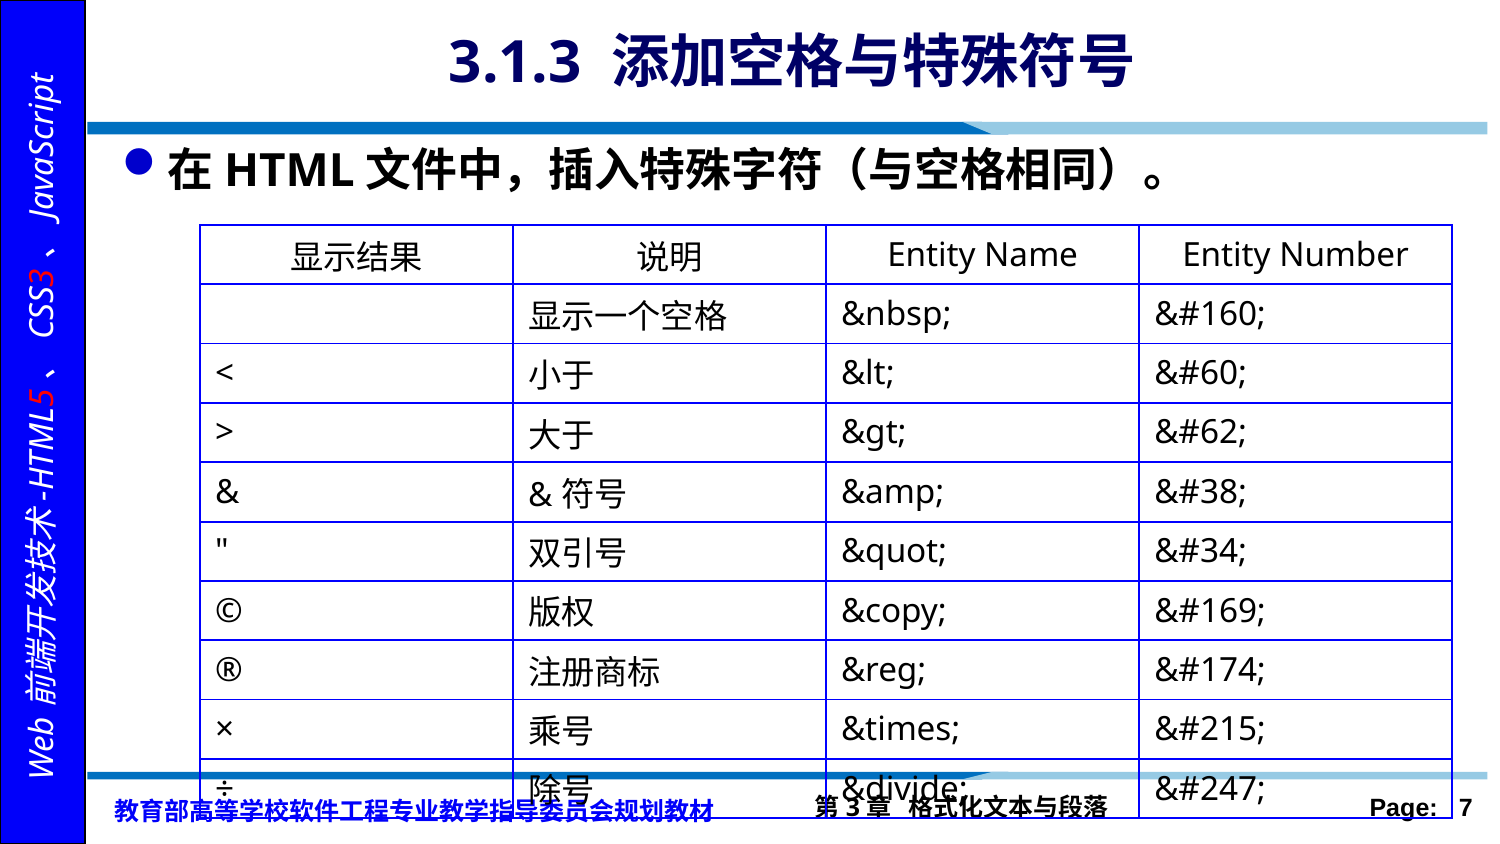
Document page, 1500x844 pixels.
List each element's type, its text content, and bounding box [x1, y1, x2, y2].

table_cell &#169; [1140, 582, 1451, 639]
table_cell × [201, 700, 512, 758]
table_cell 显示一个空格 [514, 285, 825, 343]
table_cell &#34; [1140, 523, 1451, 580]
table_cell &符号 [514, 463, 825, 521]
table_cell < [201, 344, 512, 402]
table_cell &copy; [827, 582, 1138, 639]
table_cell ® [201, 641, 512, 699]
table_cell & [201, 463, 512, 521]
table_header Entity Number [1140, 226, 1451, 283]
table_header Entity Name [827, 226, 1138, 283]
table_cell 版权 [514, 582, 825, 639]
table_cell [201, 285, 512, 343]
table_cell &quot; [827, 523, 1138, 580]
table_cell &divide; [827, 760, 1138, 817]
table_cell > [201, 404, 512, 461]
table_cell 大于 [514, 404, 825, 461]
table_cell " [201, 523, 512, 580]
table_cell 小于 [514, 344, 825, 402]
table_cell &#174; [1140, 641, 1451, 699]
table_cell &reg; [827, 641, 1138, 699]
table_cell 注册商标 [514, 641, 825, 699]
list 在HTML文件中，插入特殊字符（与空格相同）。 [106, 132, 1451, 756]
table_cell &nbsp; [827, 285, 1138, 343]
table_cell &#247; [1140, 760, 1451, 817]
table_cell &amp; [827, 463, 1138, 521]
table_cell ÷ [201, 760, 512, 817]
table_cell &#215; [1140, 700, 1451, 758]
table_cell &times; [827, 700, 1138, 758]
title 3.1.3 添加空格与特殊符号 [161, 11, 1436, 106]
table_cell 除号 [514, 760, 825, 817]
table_cell &gt; [827, 404, 1138, 461]
table_cell 乘号 [514, 700, 825, 758]
table_cell &#62; [1140, 404, 1451, 461]
table_header 显示结果 [201, 226, 512, 283]
table_cell &#38; [1140, 463, 1451, 521]
table_header 说明 [514, 226, 825, 283]
table_cell &lt; [827, 344, 1138, 402]
table_cell 双引号 [514, 523, 825, 580]
table_cell &#160; [1140, 285, 1451, 343]
table_cell &#60; [1140, 344, 1451, 402]
table_cell © [201, 582, 512, 639]
